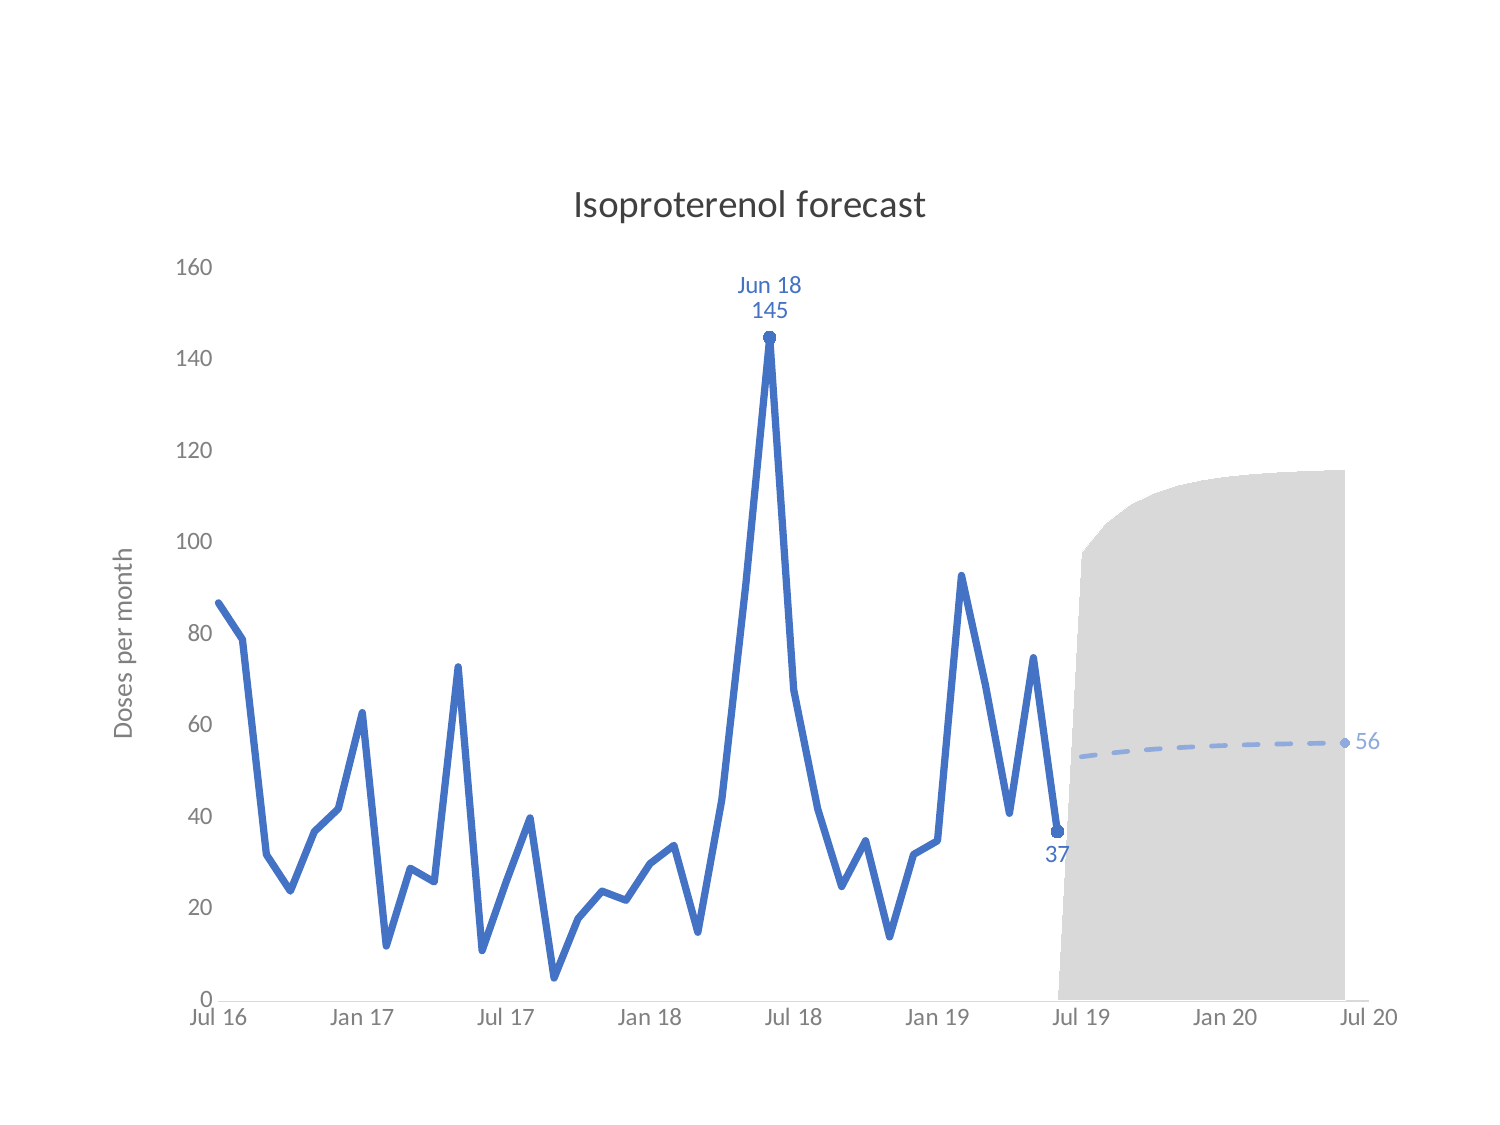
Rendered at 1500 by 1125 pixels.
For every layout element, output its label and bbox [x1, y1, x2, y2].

chart [74, 149, 1425, 1050]
